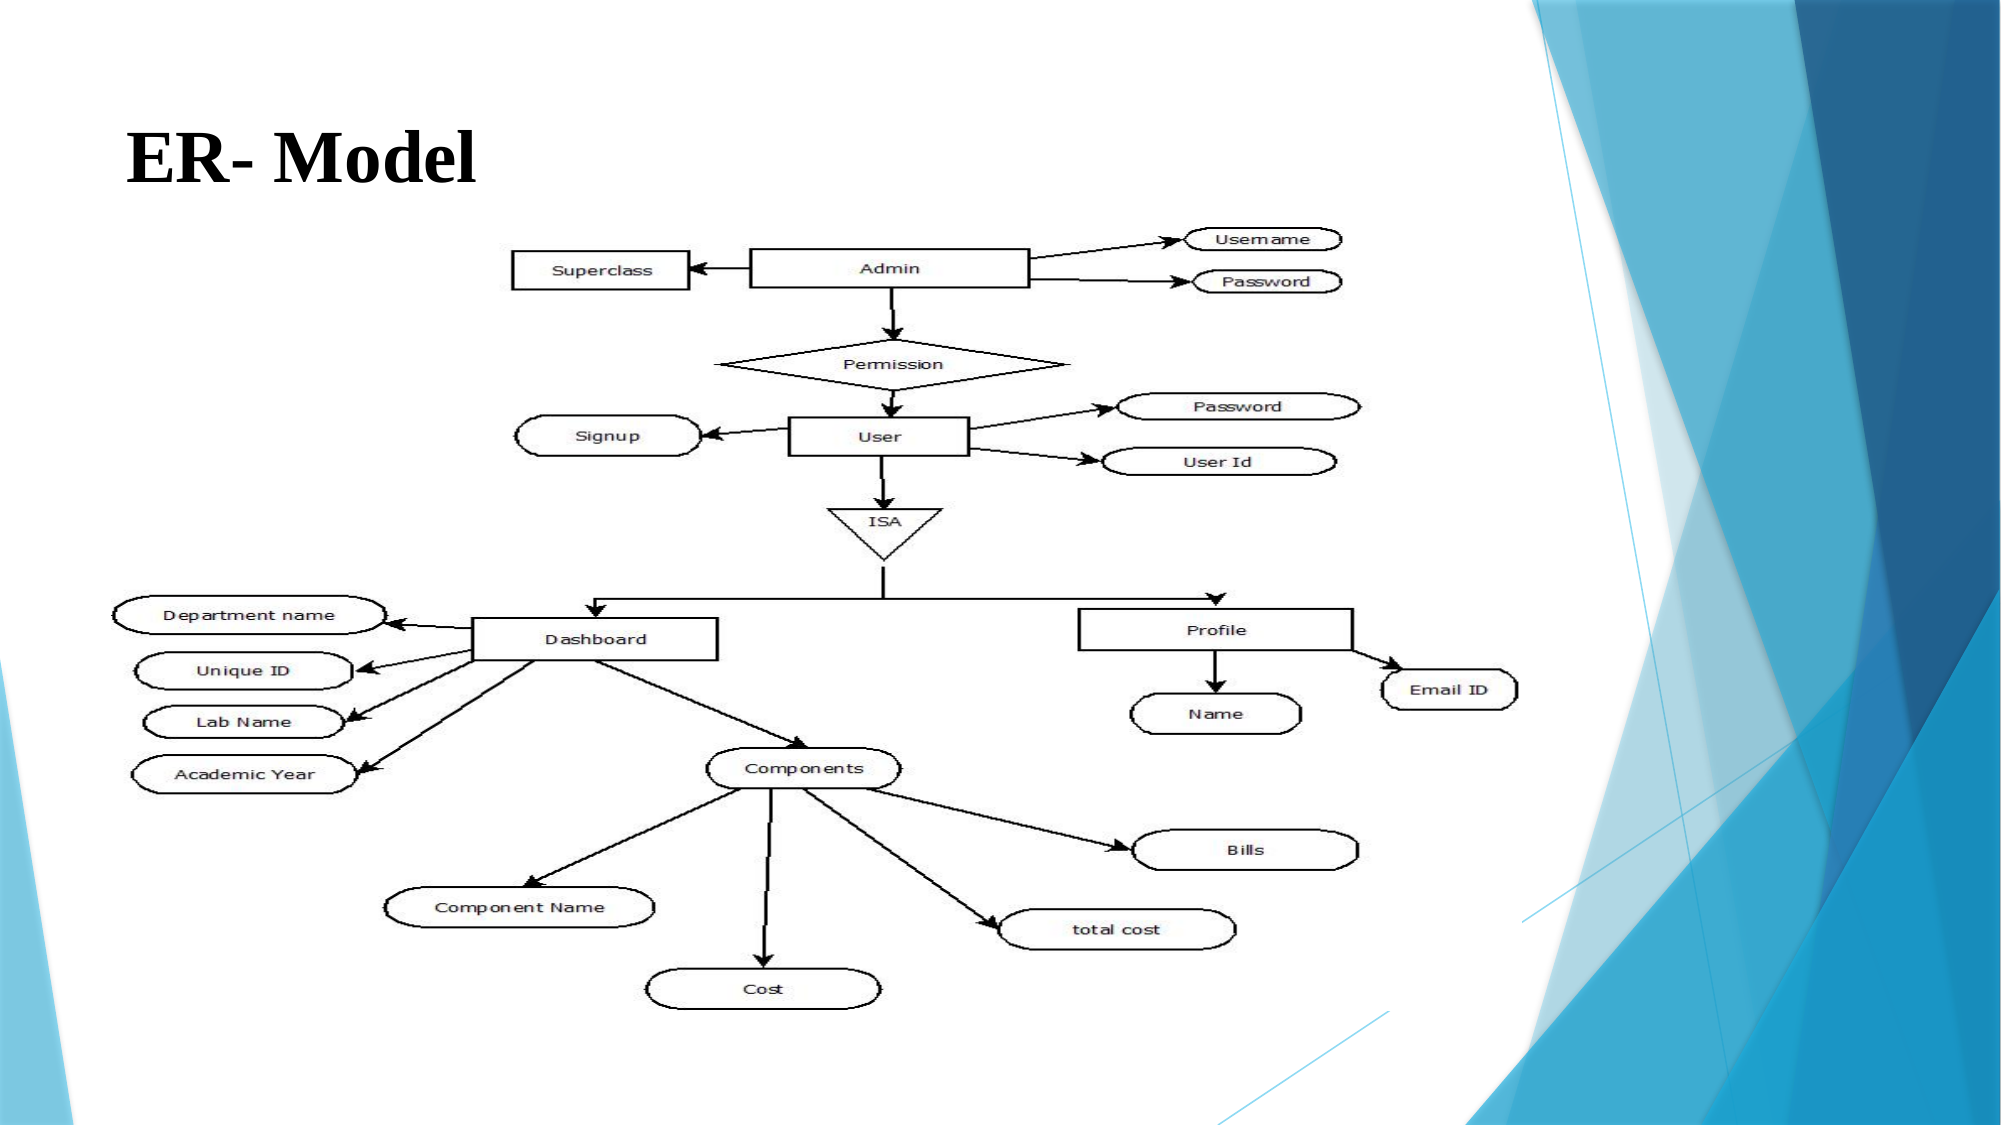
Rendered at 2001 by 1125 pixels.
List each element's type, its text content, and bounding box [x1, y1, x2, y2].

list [110, 226, 1522, 1011]
title ER- Model [111, 99, 1522, 214]
